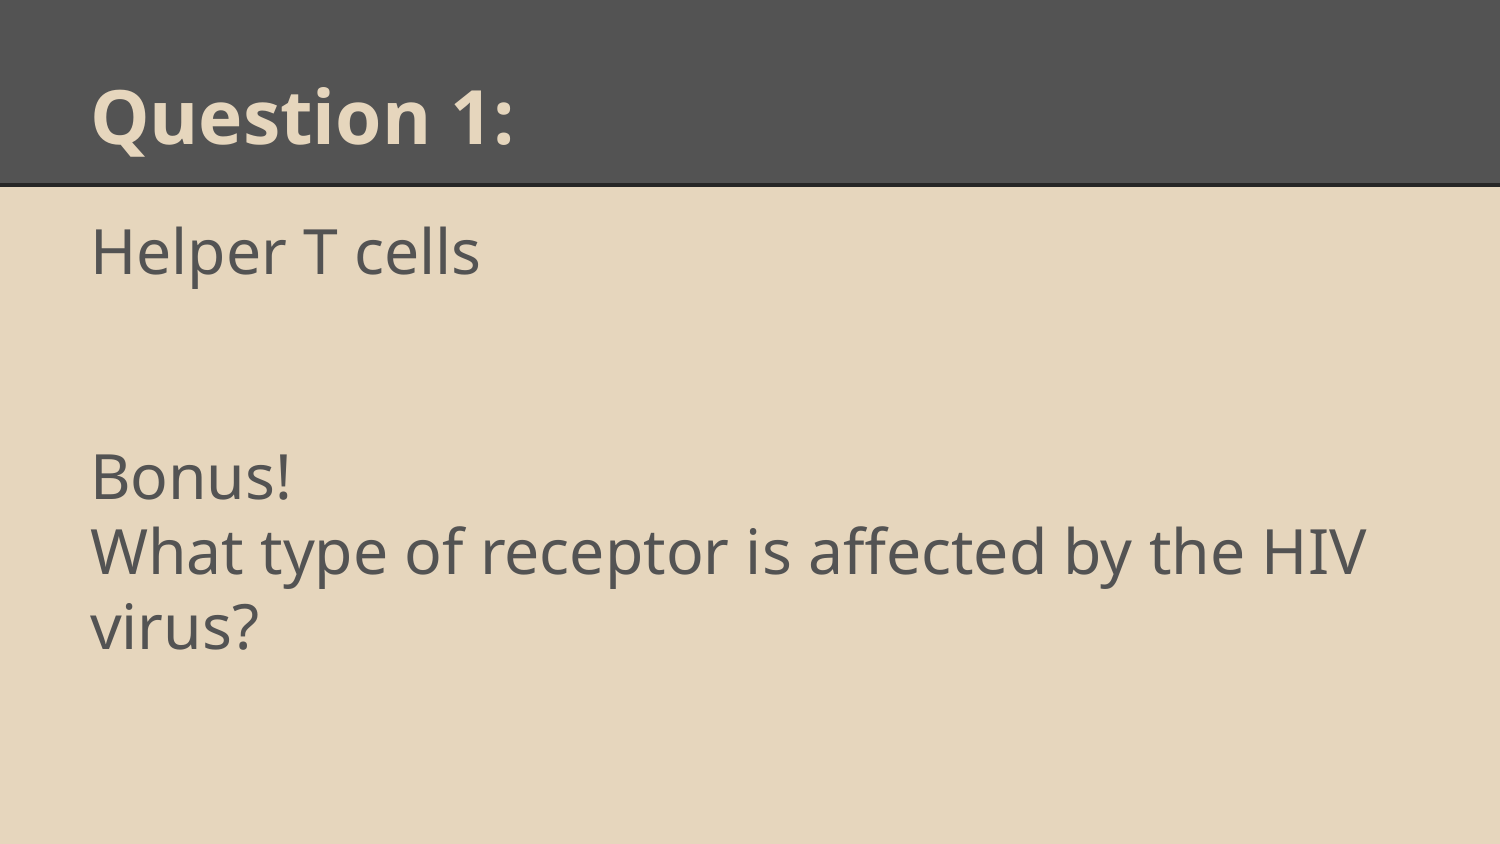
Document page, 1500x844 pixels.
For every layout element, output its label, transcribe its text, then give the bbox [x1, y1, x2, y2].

title Question 1: [75, 33, 1425, 175]
list Helper T cells Bonus! What type of receptor is affected by the HIV virus? [75, 196, 1425, 808]
